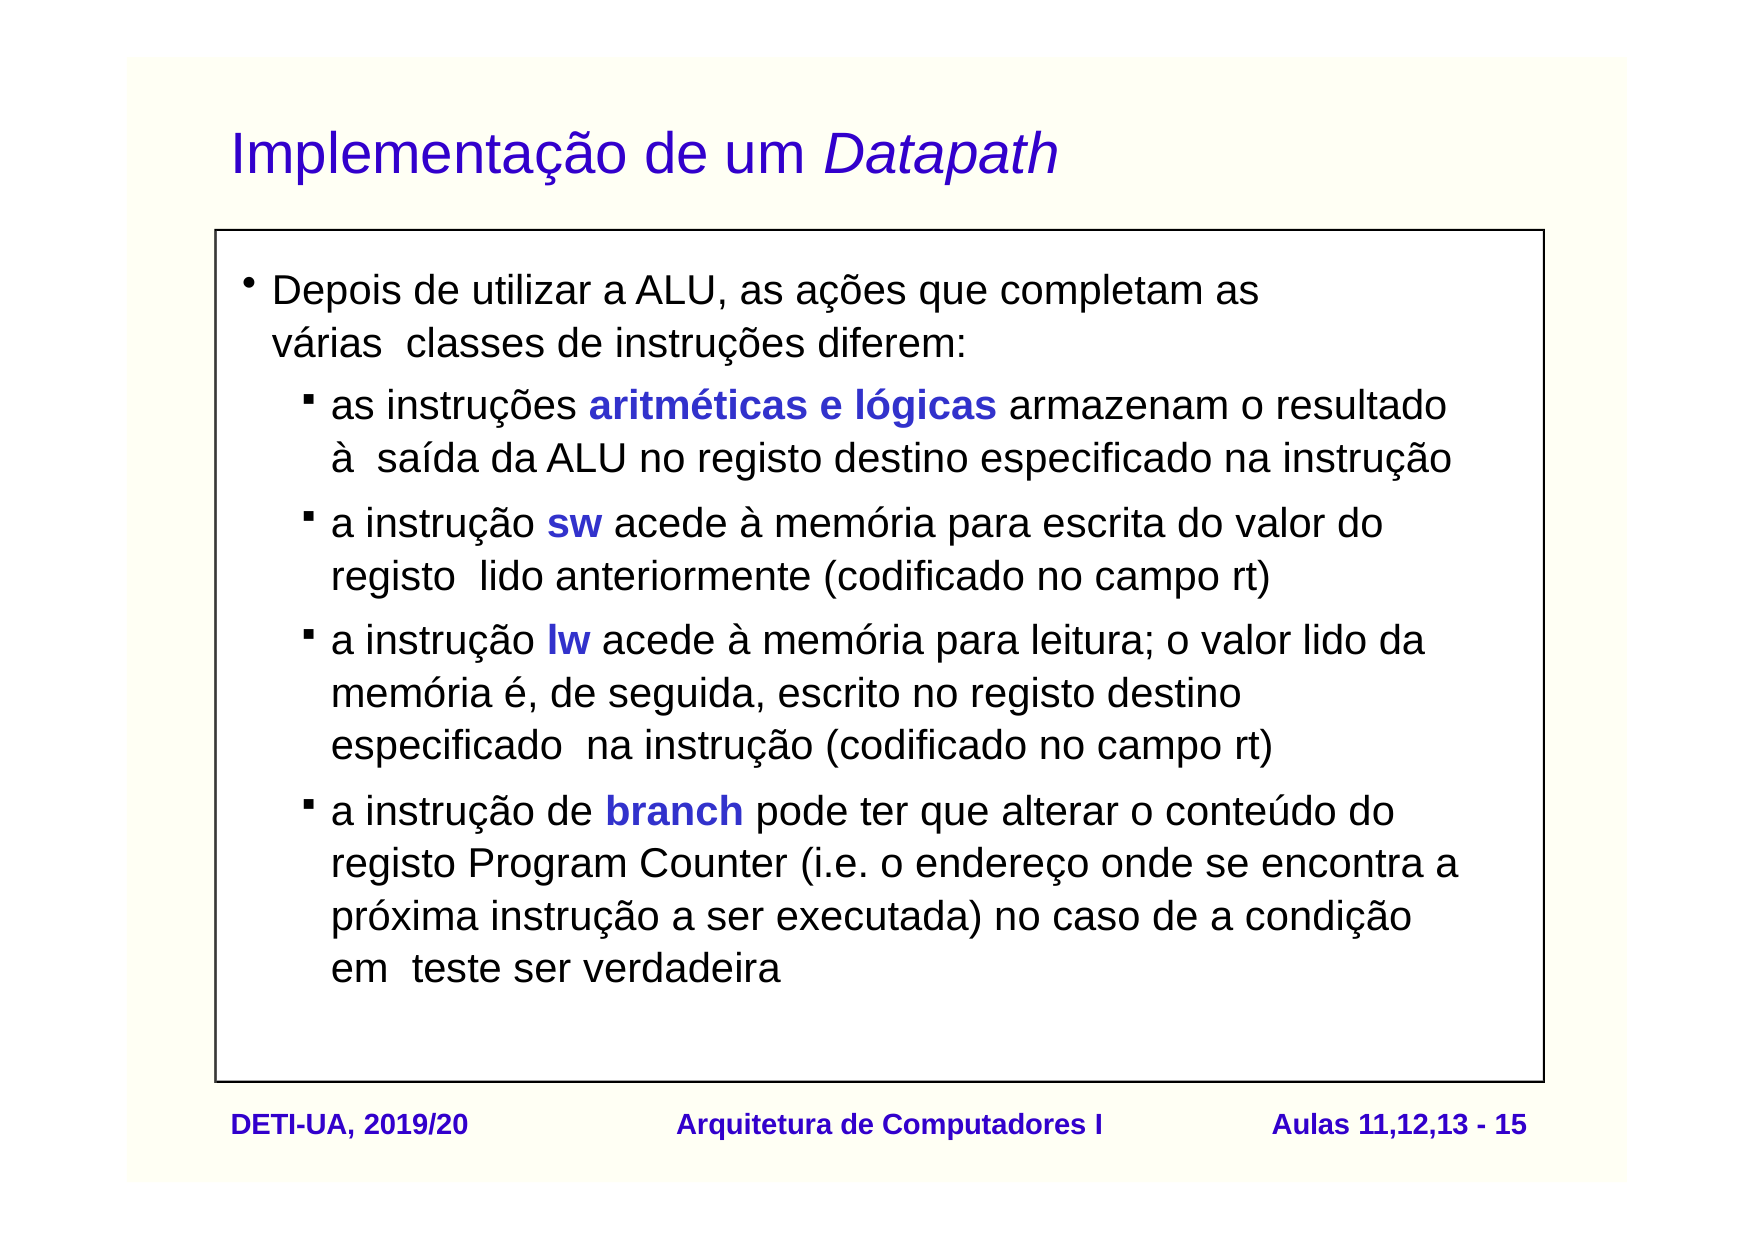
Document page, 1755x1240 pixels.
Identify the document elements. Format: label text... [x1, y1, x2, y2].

title Implementação de um Datapath [228, 113, 1064, 323]
slide_number Aulas 11,12,13 - 15 [1269, 1109, 1533, 1240]
text_box Depois de utilizar a ALU, as ações que completam as várias classes de instruções diferem: as instruções aritméticas e lógicas armazenam o resultado à saída da ALU no registo destino especificado na instrução a instrução sw acede à memória para escrita do valor do registo lido anteriormente (codificado no campo rt) a instrução lw acede à memória para leitura; o valor lido da memória é, de seguida, escrito no registo destino especificado na instrução (codificado no campo rt) a instrução de branch pode ter que alterar o conteúdo do registo Program Counter (i.e. o endereço onde se encontra a próxima instrução a ser executada) no caso de a condição em teste ser verdadeira [240, 258, 1521, 991]
slide_number DETI-UA, 2019/20 [228, 1109, 473, 1240]
footer Arquitetura de Computadores I [673, 1109, 1107, 1240]
text_box [217, 231, 1542, 1080]
text_box [214, 228, 1545, 1083]
